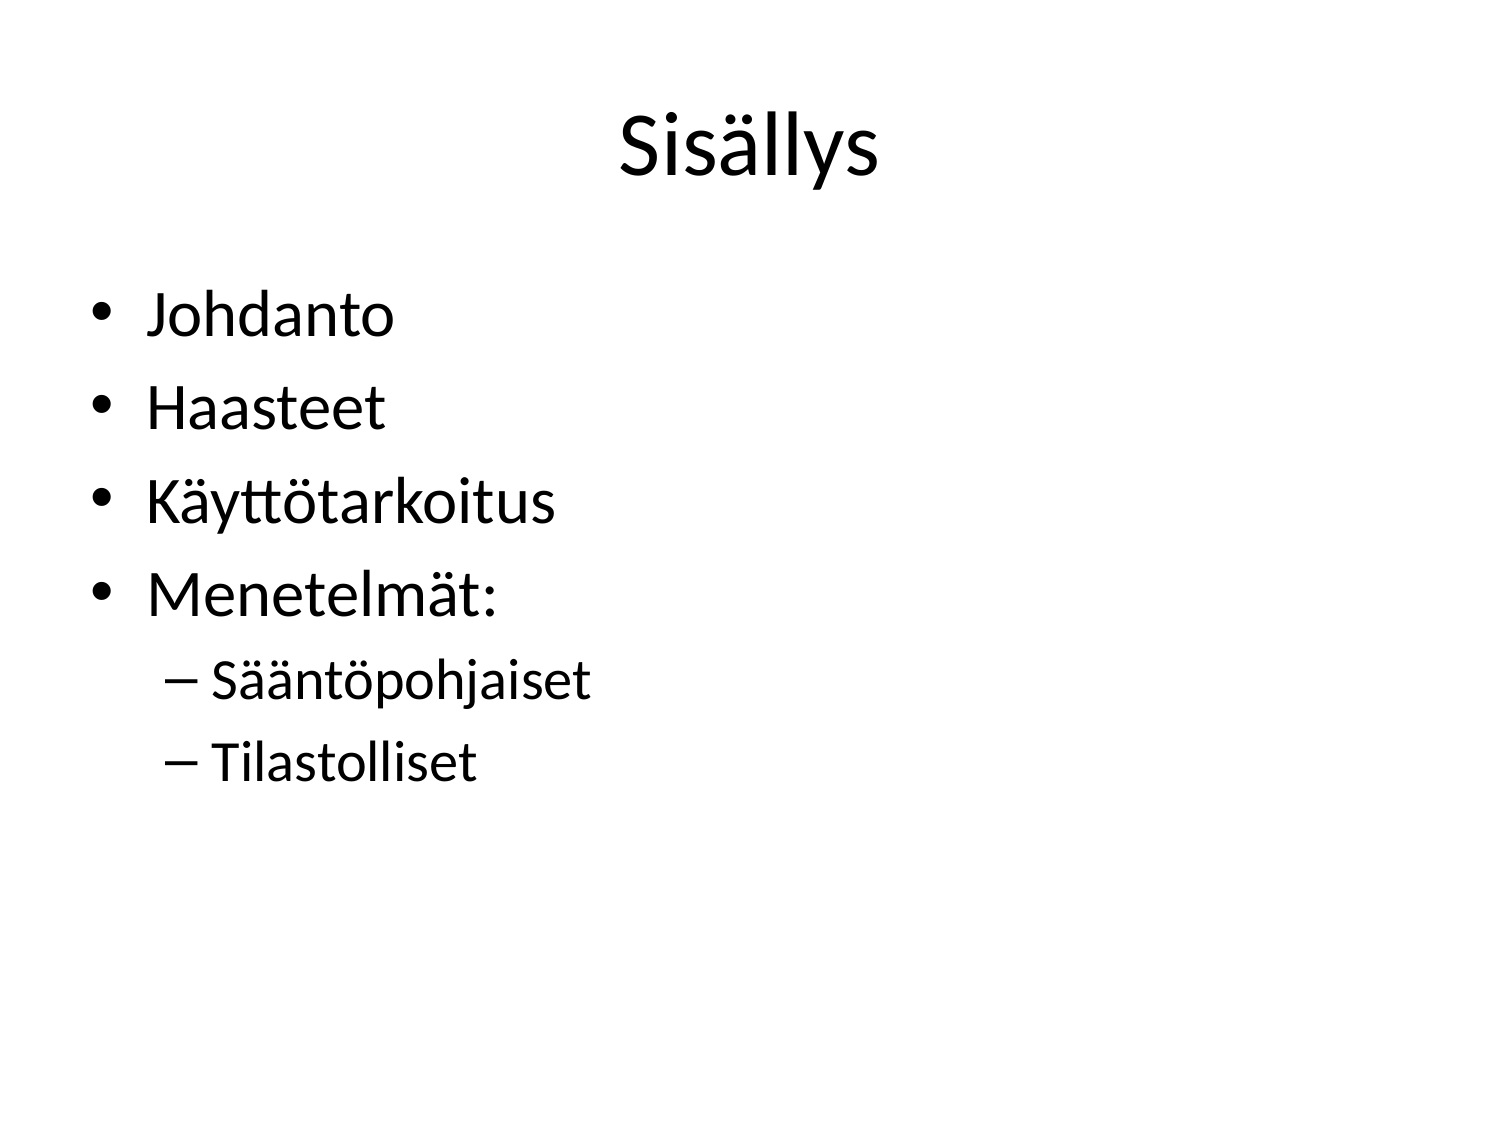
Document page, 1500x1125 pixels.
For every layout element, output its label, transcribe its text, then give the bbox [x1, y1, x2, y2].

title Sisällys [75, 45, 1425, 233]
list Johdanto Haasteet Käyttötarkoitus Menetelmät: Sääntöpohjaiset Tilastolliset [75, 262, 1425, 1005]
